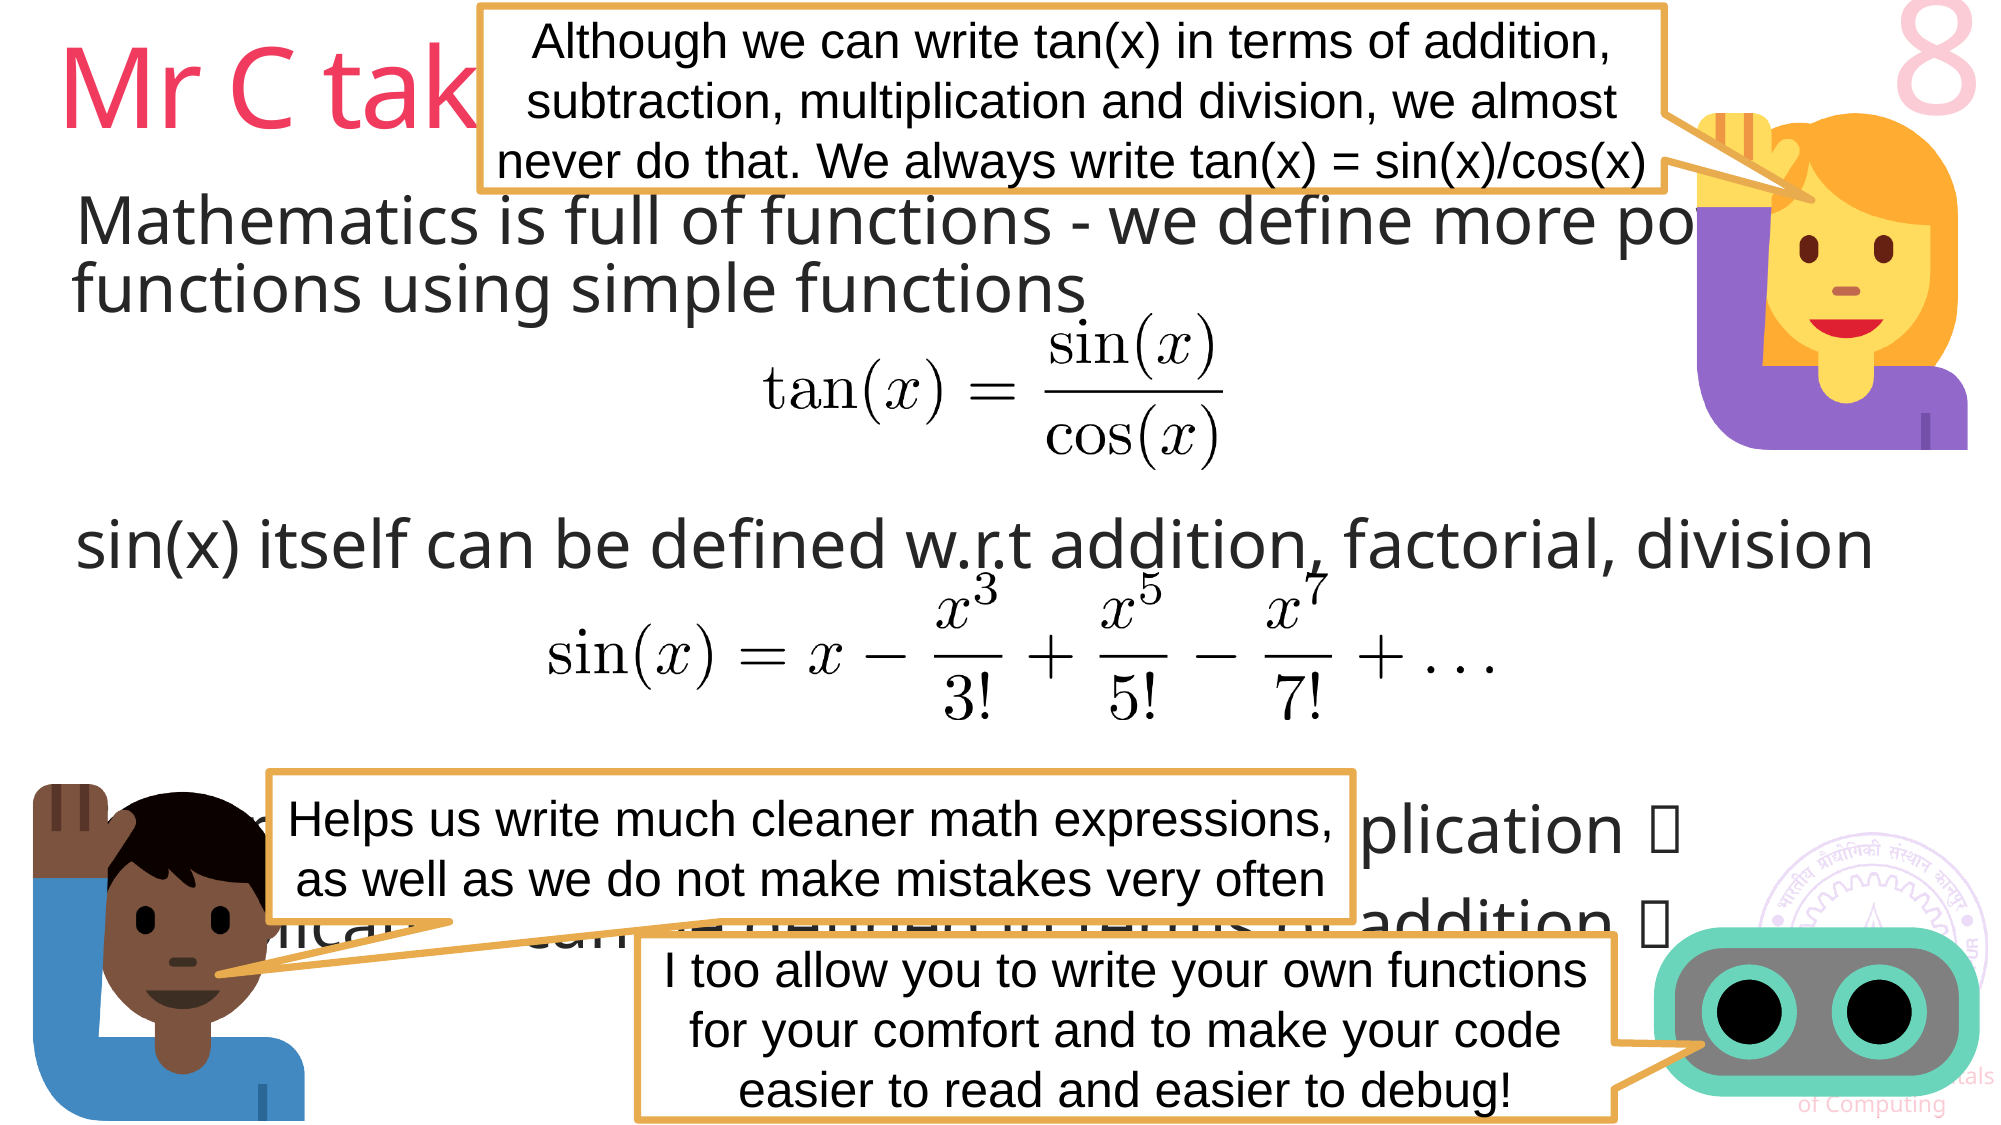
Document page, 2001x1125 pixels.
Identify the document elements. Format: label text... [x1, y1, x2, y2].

text_box Although we can write tan(x) in terms of addition, subtraction, multiplication and division, we almost never do that. We always write tan(x) = sin(x)/cos(x) [479, 4, 1666, 193]
title Mr C takes a Math Lesson [41, 5, 479, 182]
text_box Helps us write much cleaner math expressions, as well as we do not make mistakes very often [267, 770, 1354, 964]
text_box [1664, 937, 1970, 1087]
picture [1664, 113, 2000, 450]
slide_number 8 [1666, 6, 2000, 113]
text_box I too allow you to write your own functions for your comfort and to make your code easier to read and easier to debug! [636, 933, 1664, 1121]
picture [548, 572, 1493, 721]
picture [762, 312, 1224, 471]
list Mathematics is full of functions - we define more powerful functions using simple functions sin(x) itself can be defined w.r.t addition, factorial, division Factorial can be defined in terms of multiplication  Multiplication can be defined in terms of addition  [41, 182, 2000, 1052]
picture [0, 784, 337, 1121]
